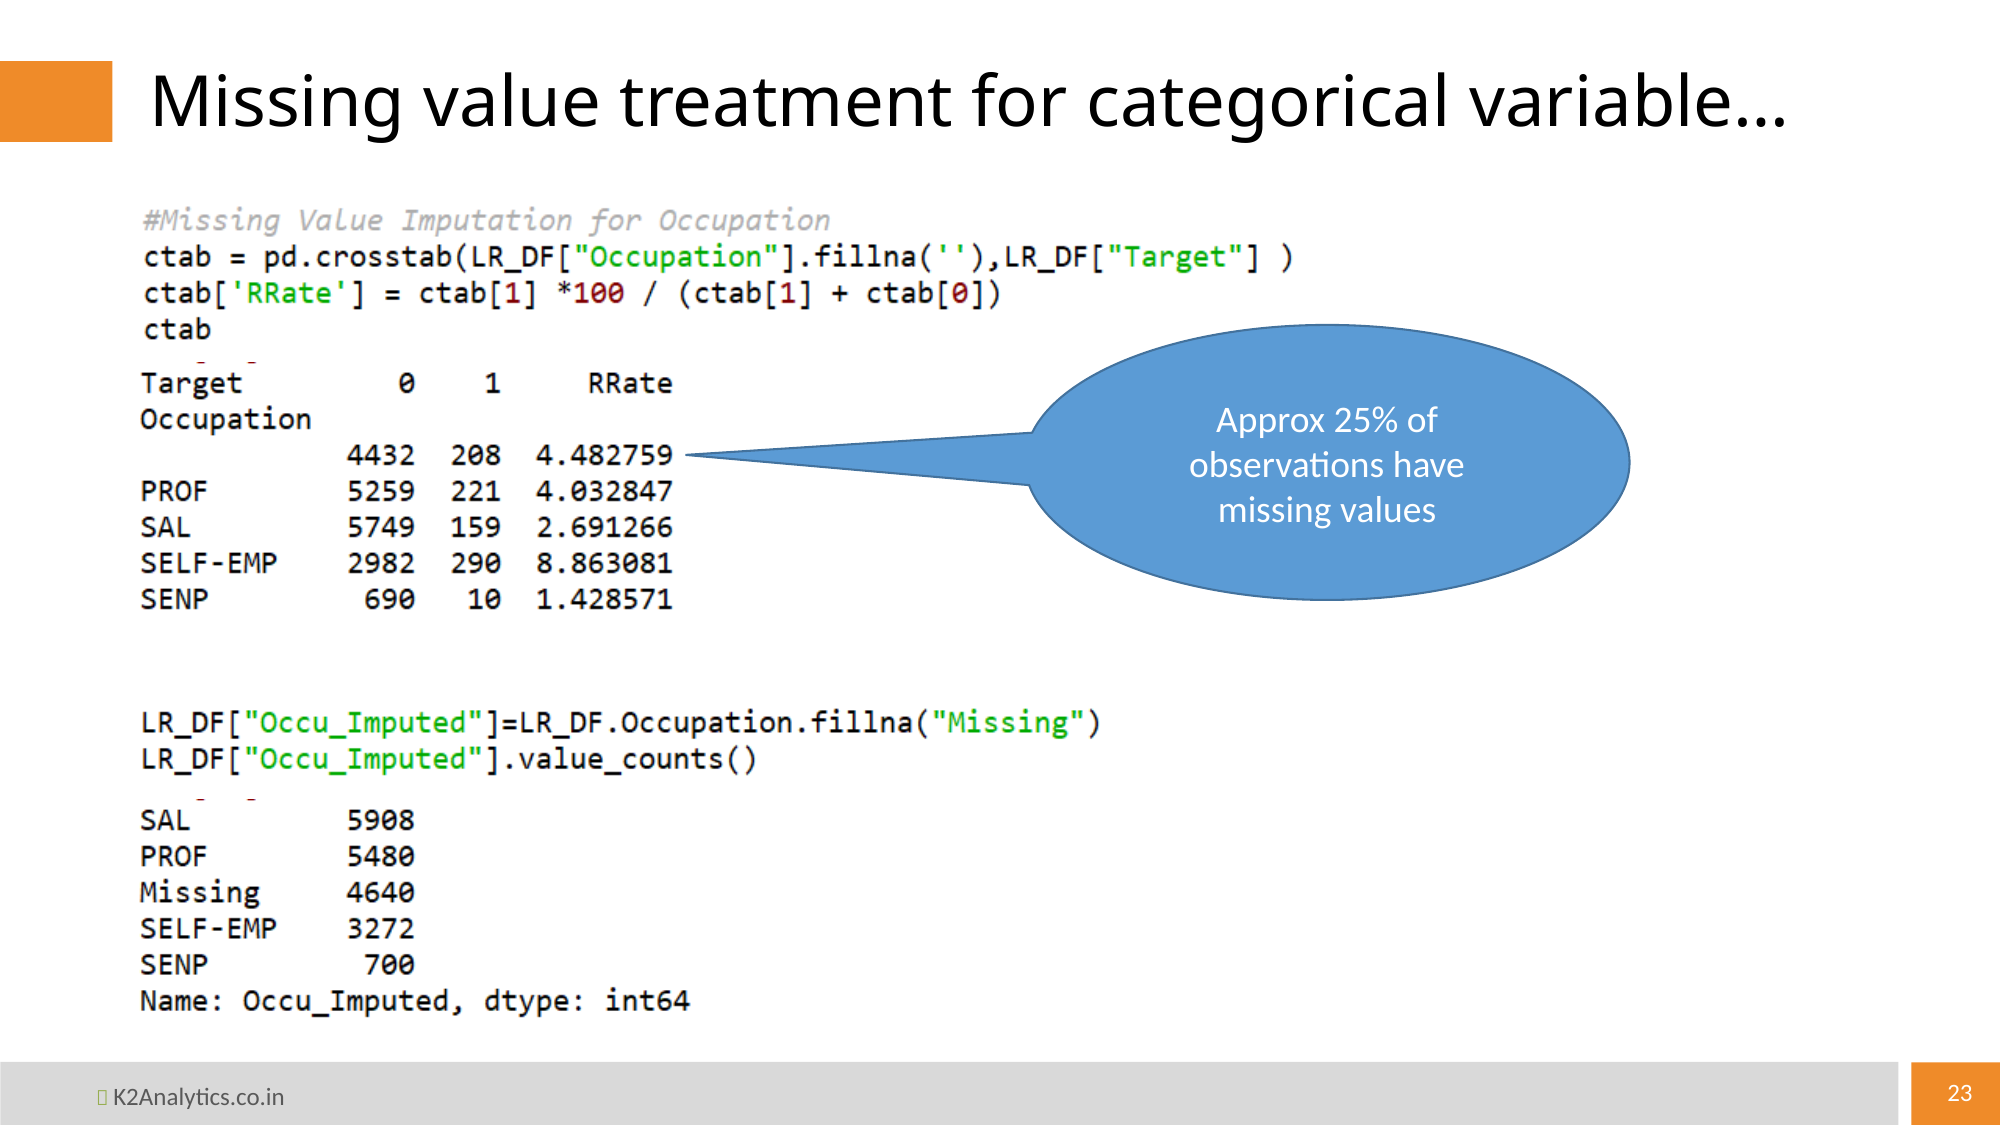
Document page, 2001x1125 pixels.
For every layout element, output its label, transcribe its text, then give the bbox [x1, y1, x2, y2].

picture [139, 362, 691, 625]
picture [137, 698, 1114, 788]
title Missing value treatment for categorical variable… [134, 57, 1860, 150]
picture [137, 799, 700, 1022]
text_box Approx 25% of observations have missing values [691, 323, 1631, 601]
picture [137, 199, 1299, 349]
slide_number 23 [1925, 1061, 1988, 1122]
